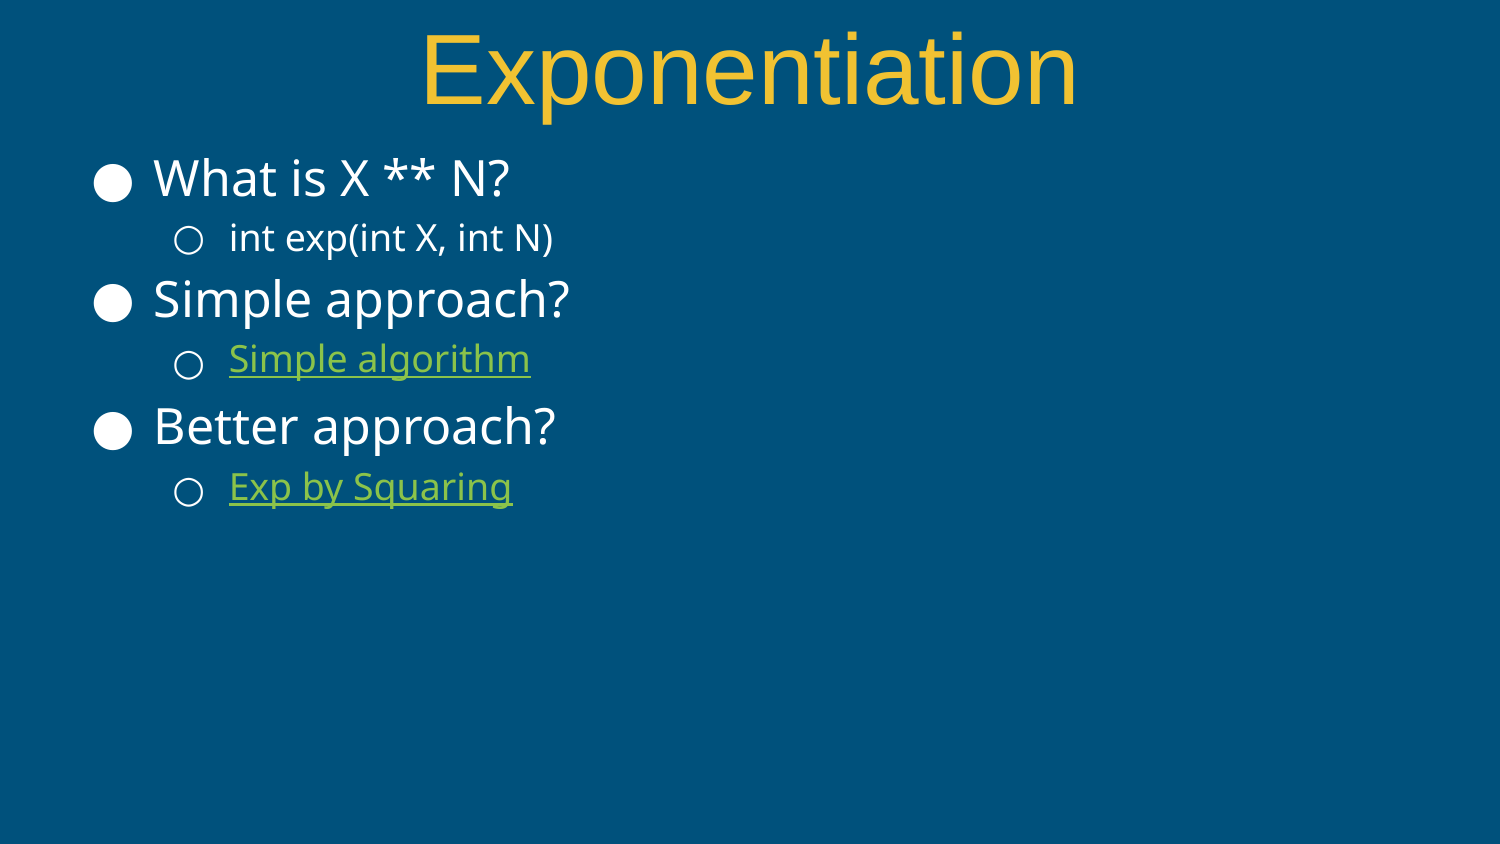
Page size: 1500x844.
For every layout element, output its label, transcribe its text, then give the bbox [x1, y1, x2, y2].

title Exponentiation [63, 25, 1437, 122]
list What is X ** N? int exp(int X, int N) Simple approach? Simple algorithm Better approach? Exp by Squaring [63, 122, 1437, 733]
